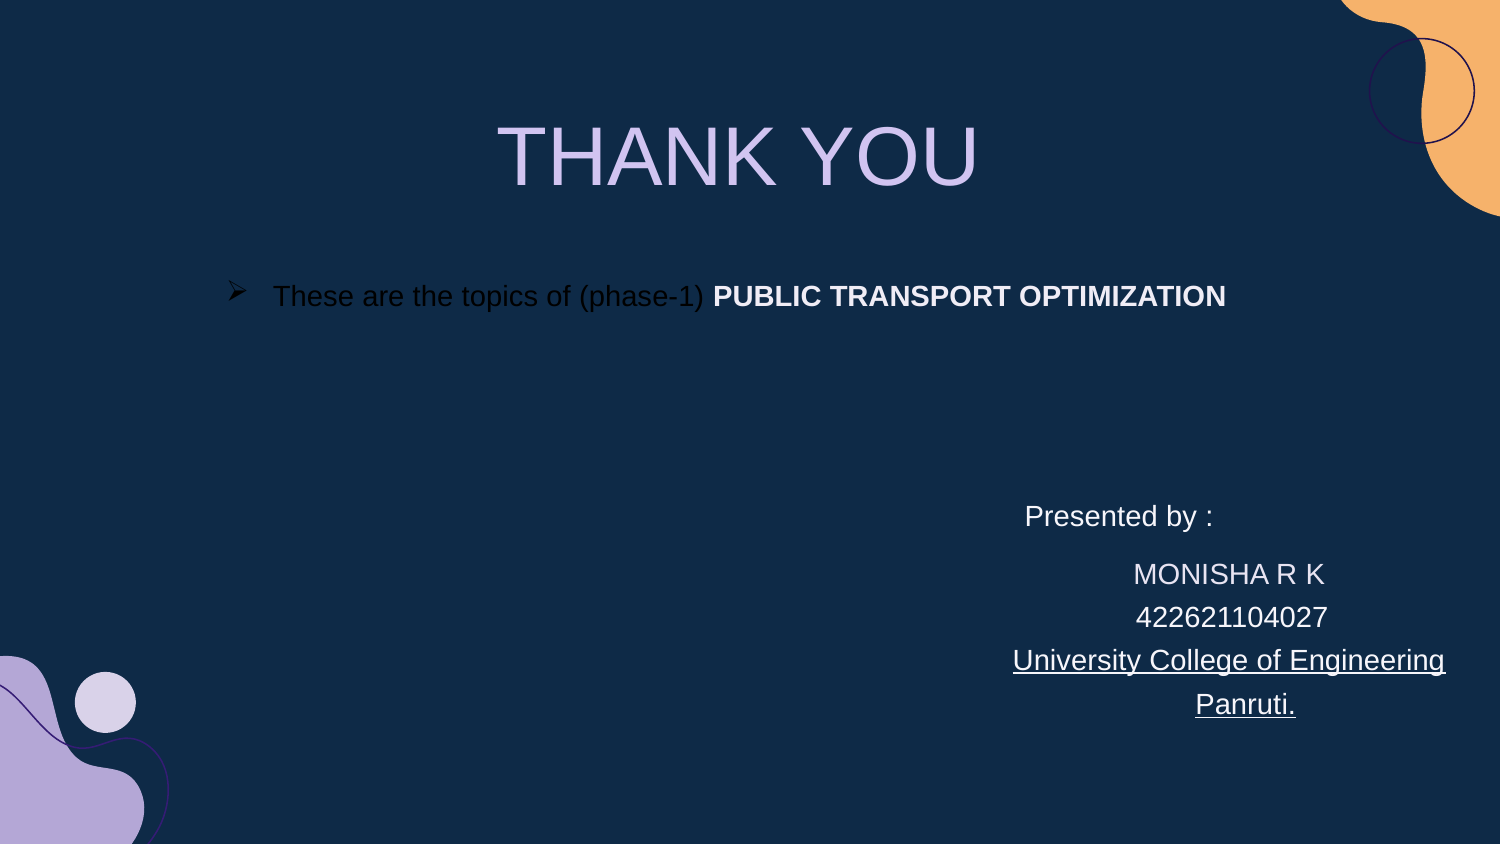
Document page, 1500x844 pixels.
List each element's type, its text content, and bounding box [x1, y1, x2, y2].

text_box These are the topics of (phase-1) PUBLIC TRANSPORT OPTIMIZATION [211, 270, 1242, 320]
text_box University College of Engineering [997, 633, 1461, 684]
text_box 422621104027 [1121, 591, 1344, 633]
text_box THANK YOU [481, 94, 1019, 210]
text_box Panruti. [1180, 678, 1312, 729]
text_box MONISHA R K [1118, 548, 1340, 598]
text_box Presented by : [1009, 490, 1238, 610]
